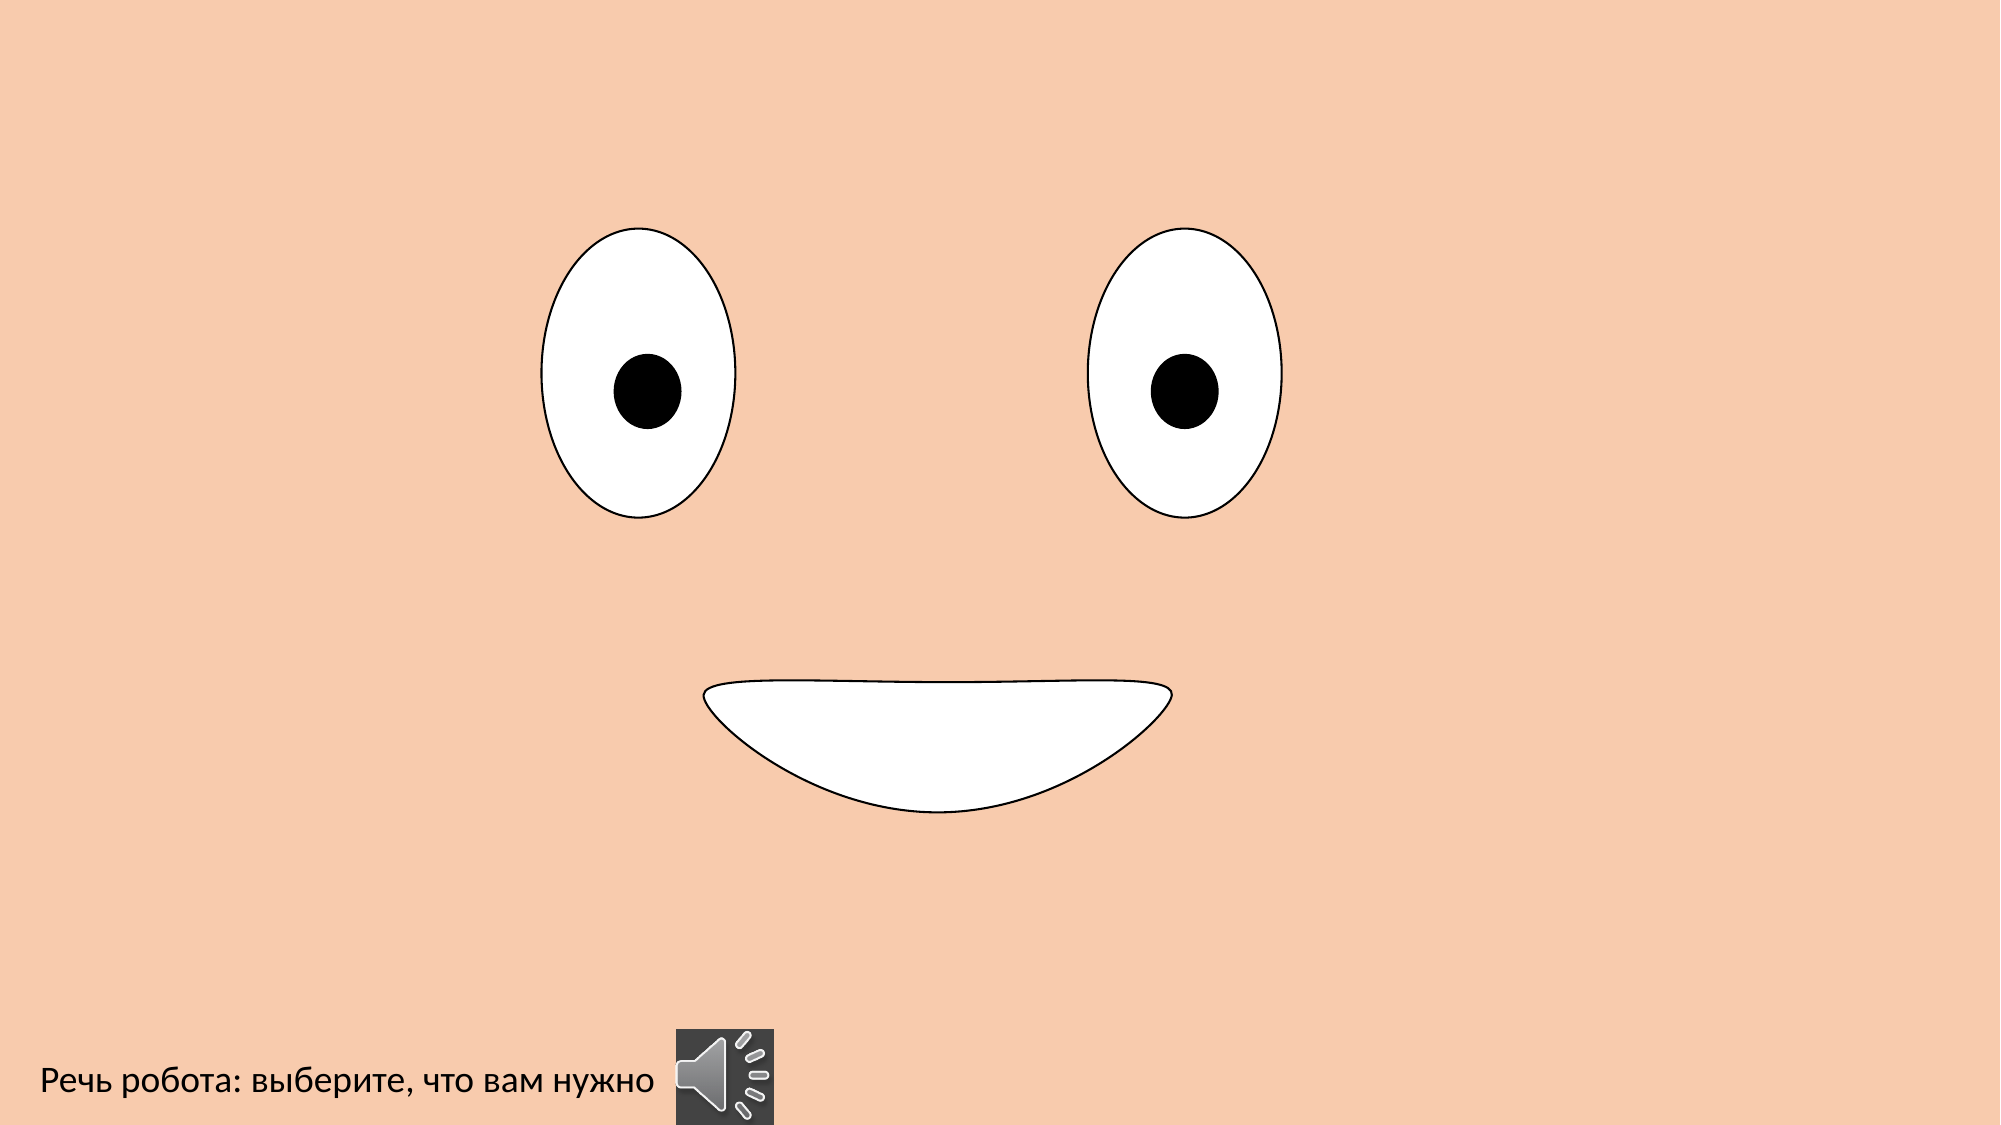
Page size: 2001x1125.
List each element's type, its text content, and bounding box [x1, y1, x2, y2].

text_box [0, 0, 2000, 1125]
text_box [613, 353, 682, 430]
text_box [540, 227, 737, 519]
text_box Речь робота: выберите, что вам нужно [25, 1047, 671, 1108]
text_box [1086, 227, 1283, 519]
text_box [1150, 353, 1219, 430]
text_box [702, 679, 1173, 814]
picture [675, 1028, 776, 1125]
